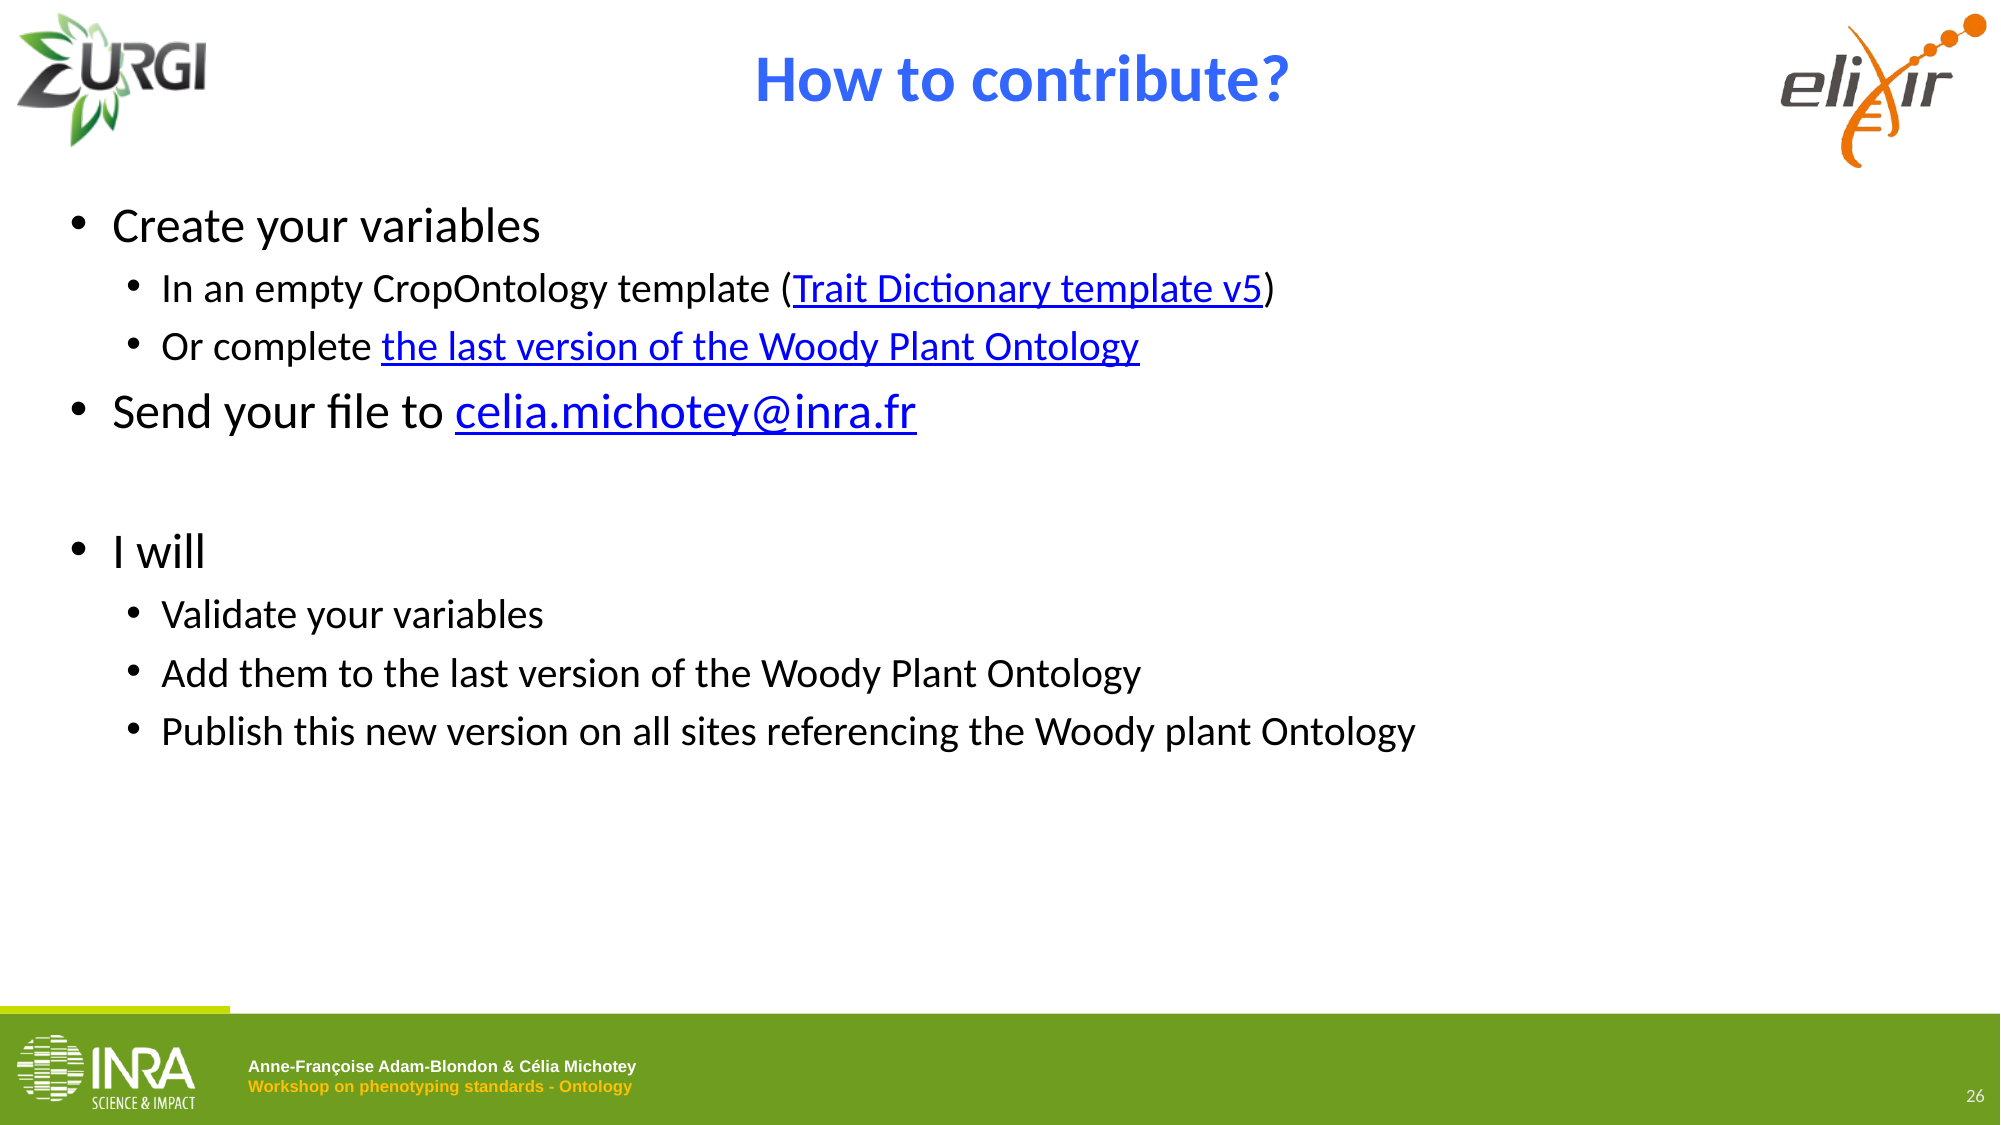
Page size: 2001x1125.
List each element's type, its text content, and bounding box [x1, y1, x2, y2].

list Create your variables In an empty CropOntology template (Trait Dictionary template v5) Or complete the last version of the Woody Plant Ontology Send your file to celia.michotey@inra.fr I will Validate your variables Add them to the last version of the Woody Plant Ontology Publish this new version on all sites referencing the Woody plant Ontology [55, 184, 1961, 1005]
picture [17, 1035, 195, 1109]
picture [1780, 13, 1987, 168]
picture [17, 13, 206, 147]
title How to contribute? [369, 0, 1678, 150]
slide_number 26 [1533, 1065, 2000, 1125]
